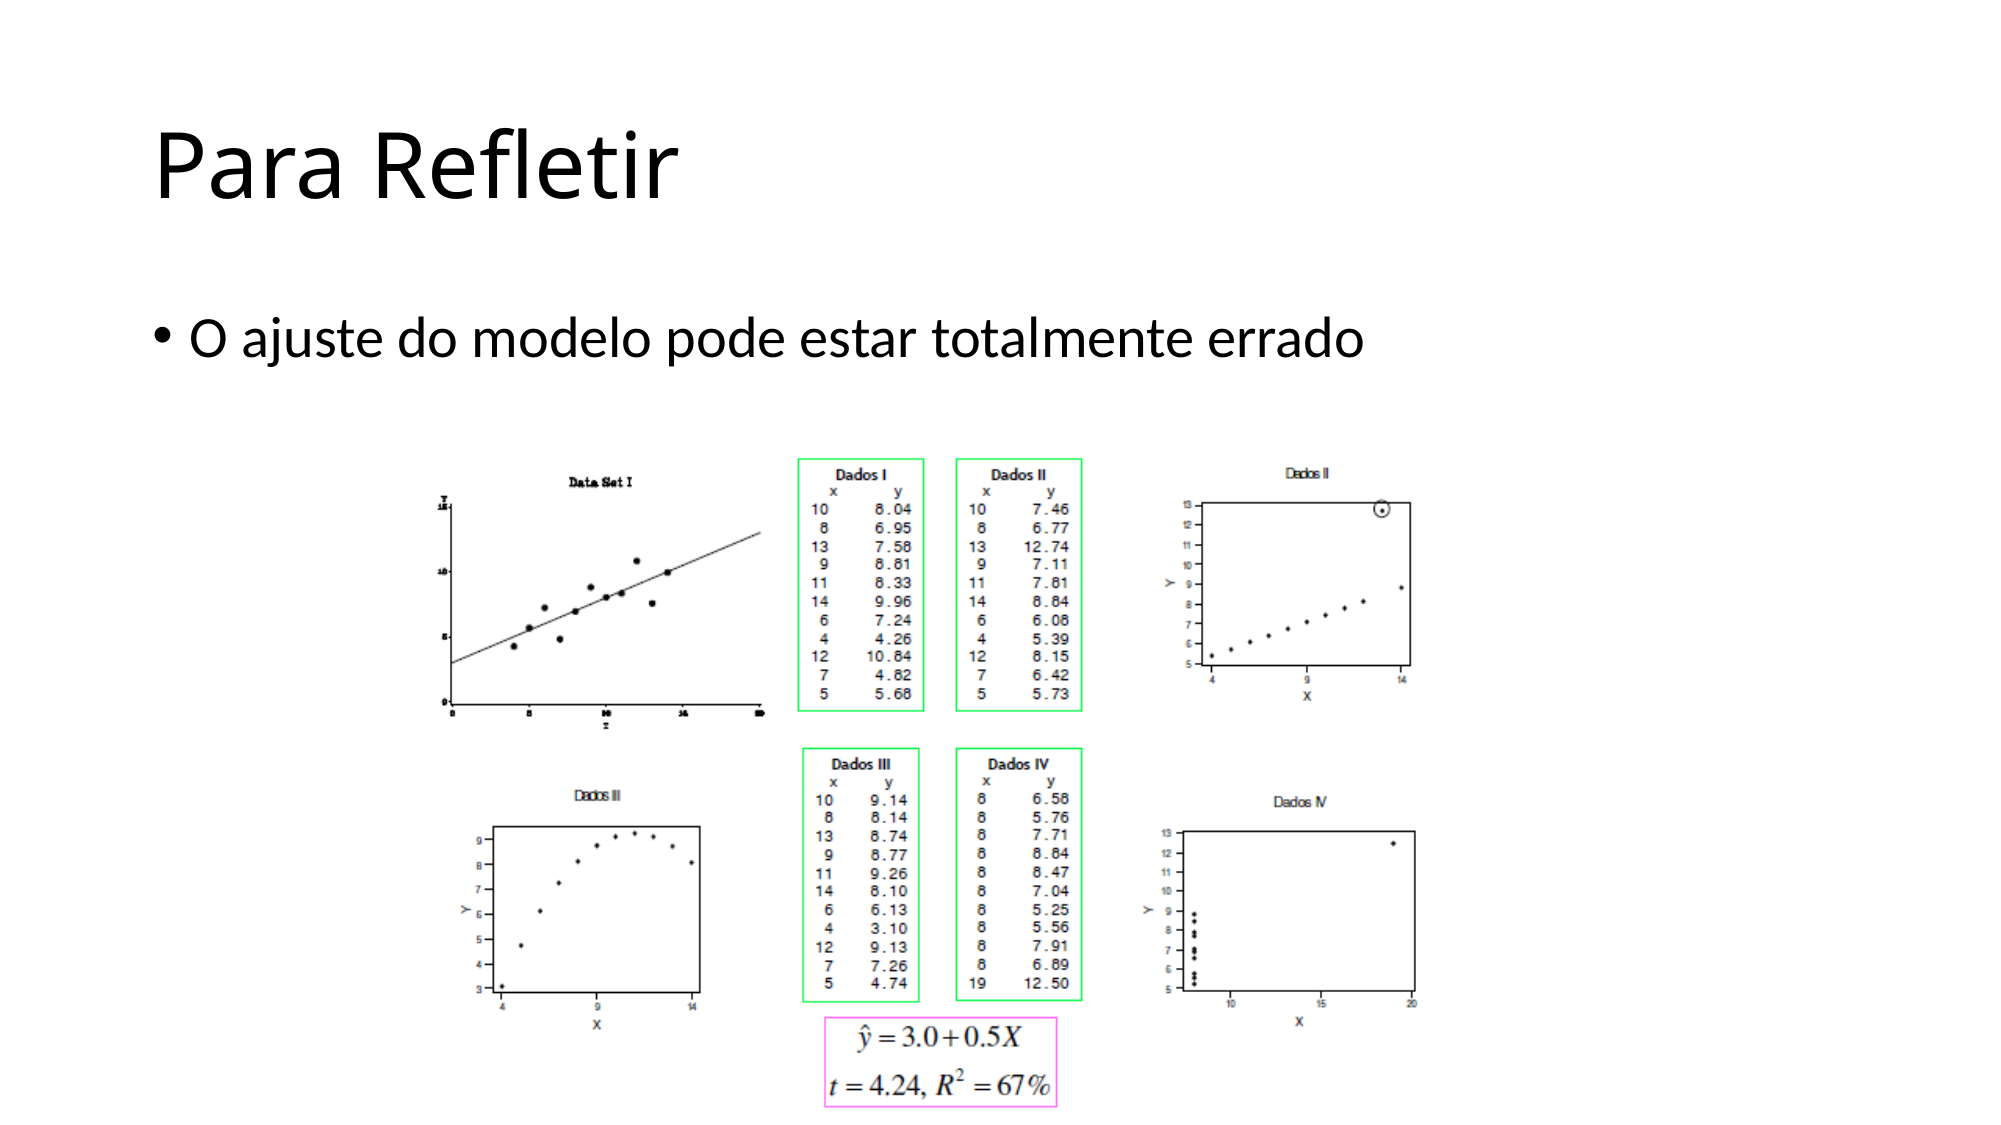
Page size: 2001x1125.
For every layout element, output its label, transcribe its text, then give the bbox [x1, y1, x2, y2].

title Para Refletir [137, 59, 1863, 278]
picture [413, 410, 1441, 1125]
list O ajuste do modelo pode estar totalmente errado [137, 299, 1863, 1014]
